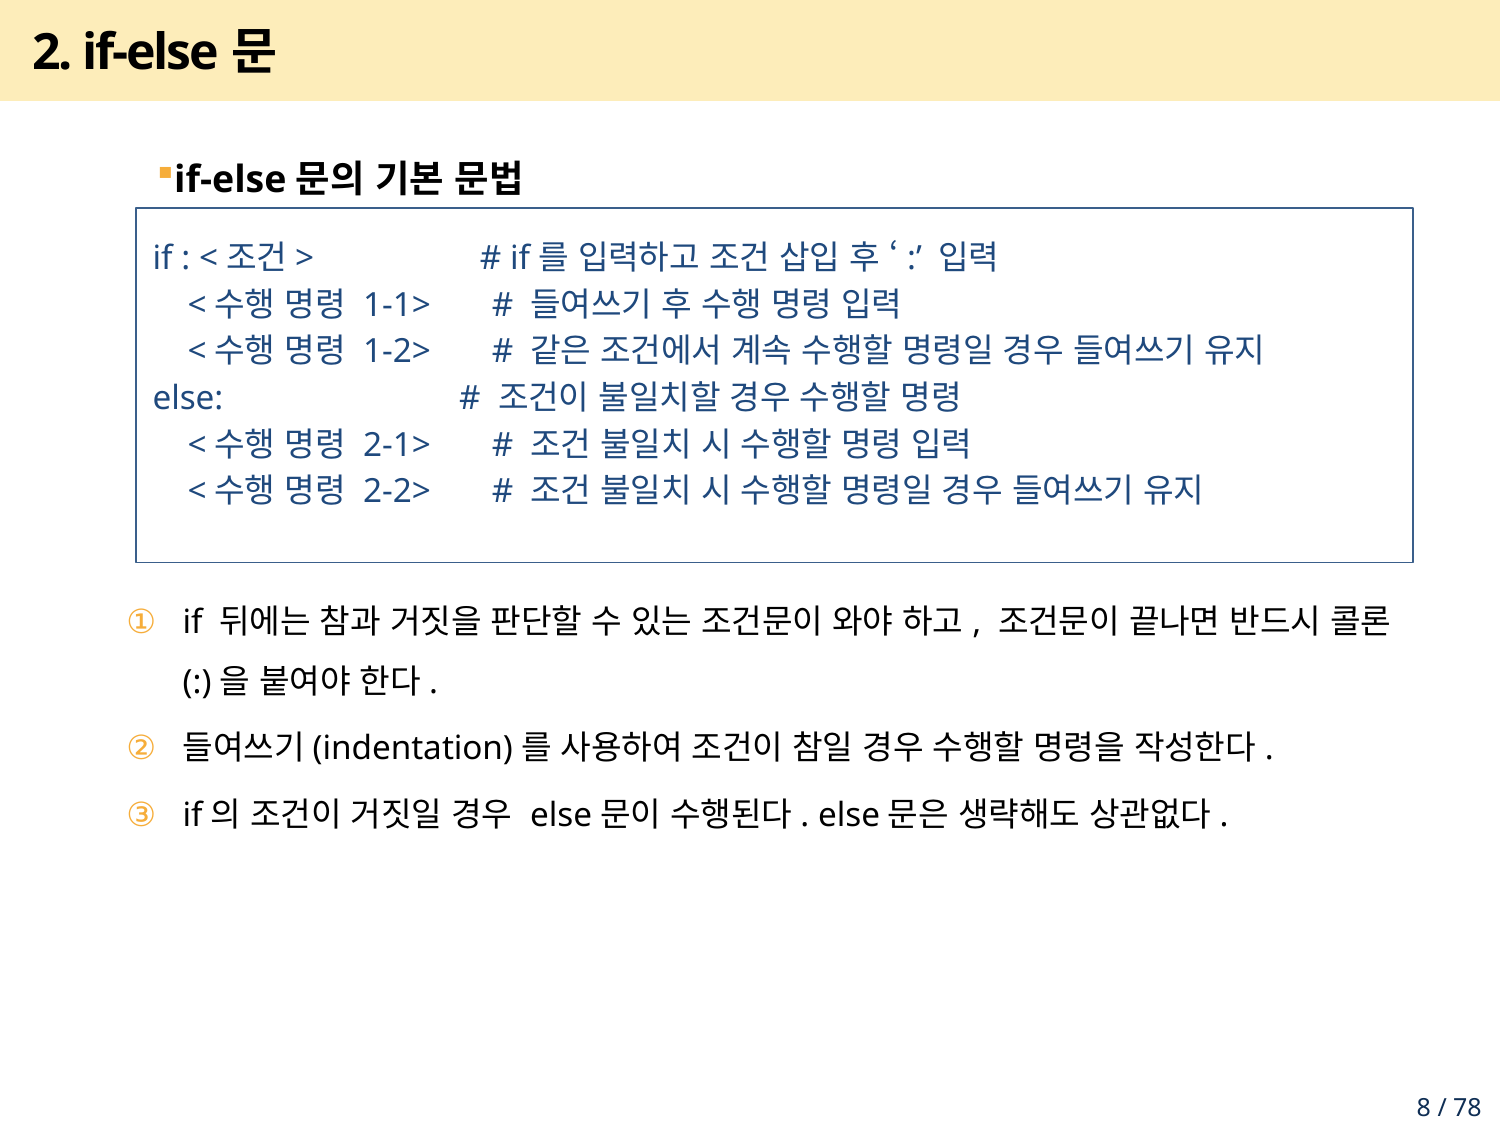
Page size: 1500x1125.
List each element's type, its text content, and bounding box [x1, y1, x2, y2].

list if-else문의 기본 문법 if : <조건> # if를 입력하고 조건 삽입 후 ‘:’ 입력 <수행 명령 1-1> # 들여쓰기 후 수행 명령 입력 <수행 명령 1-2> # 같은 조건에서 계속 수행할 명령일 경우 들여쓰기 유지 else: # 조건이 불일치할 경우 수행할 명령 <수행 명령 2-1> # 조건 불일치 시 수행할 명령 입력 <수행 명령 2-2> # 조건 불일치 시 수행할 명령일 경우 들여쓰기 유지 if 뒤에는 참과 거짓을 판단할 수 있는 조건문이 와야 하고, 조건문이 끝나면 반드시 콜론(:)을 붙여야 한다. 들여쓰기(indentation)를 사용하여 조건이 참일 경우 수행할 명령을 작성한다. if의 조건이 거짓일 경우 else문이 수행된다. else문은 생략해도 상관없다. [53, 125, 1425, 1005]
text_box [134, 206, 1415, 565]
title 2. if-else문 [17, 10, 1295, 89]
